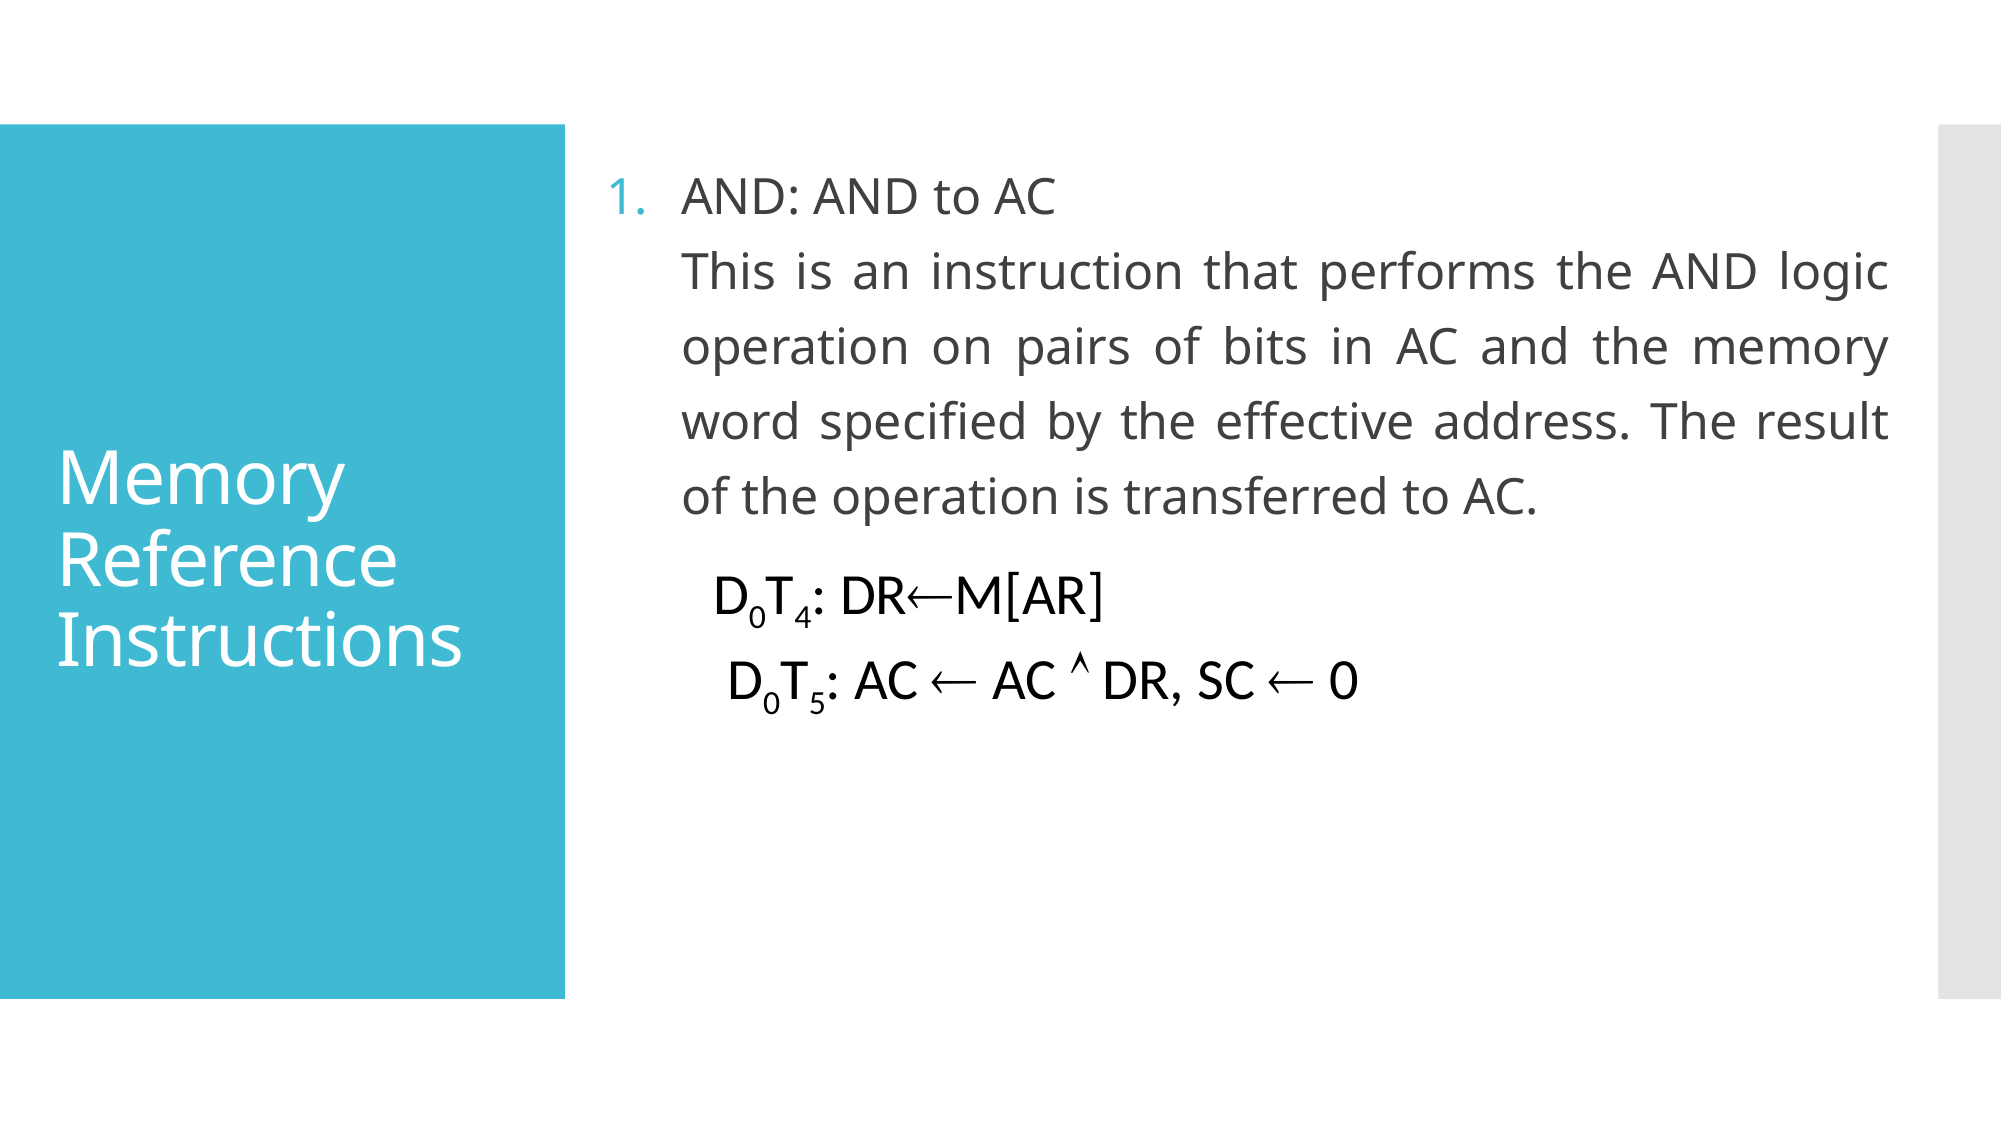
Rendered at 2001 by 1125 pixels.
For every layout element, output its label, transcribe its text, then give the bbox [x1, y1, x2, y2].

text_box D0T5: AC  AC  DR, SC  0 [712, 634, 1374, 729]
text_box D0T4: DRM[AR] [698, 548, 1121, 643]
title Memory Reference Instructions [41, 184, 525, 940]
list AND: AND to AC This is an instruction that performs the AND logic operation on pairs of bits in AC and the memory word specified by the effective address. The result of the operation is transferred to AC. [591, 141, 1906, 982]
